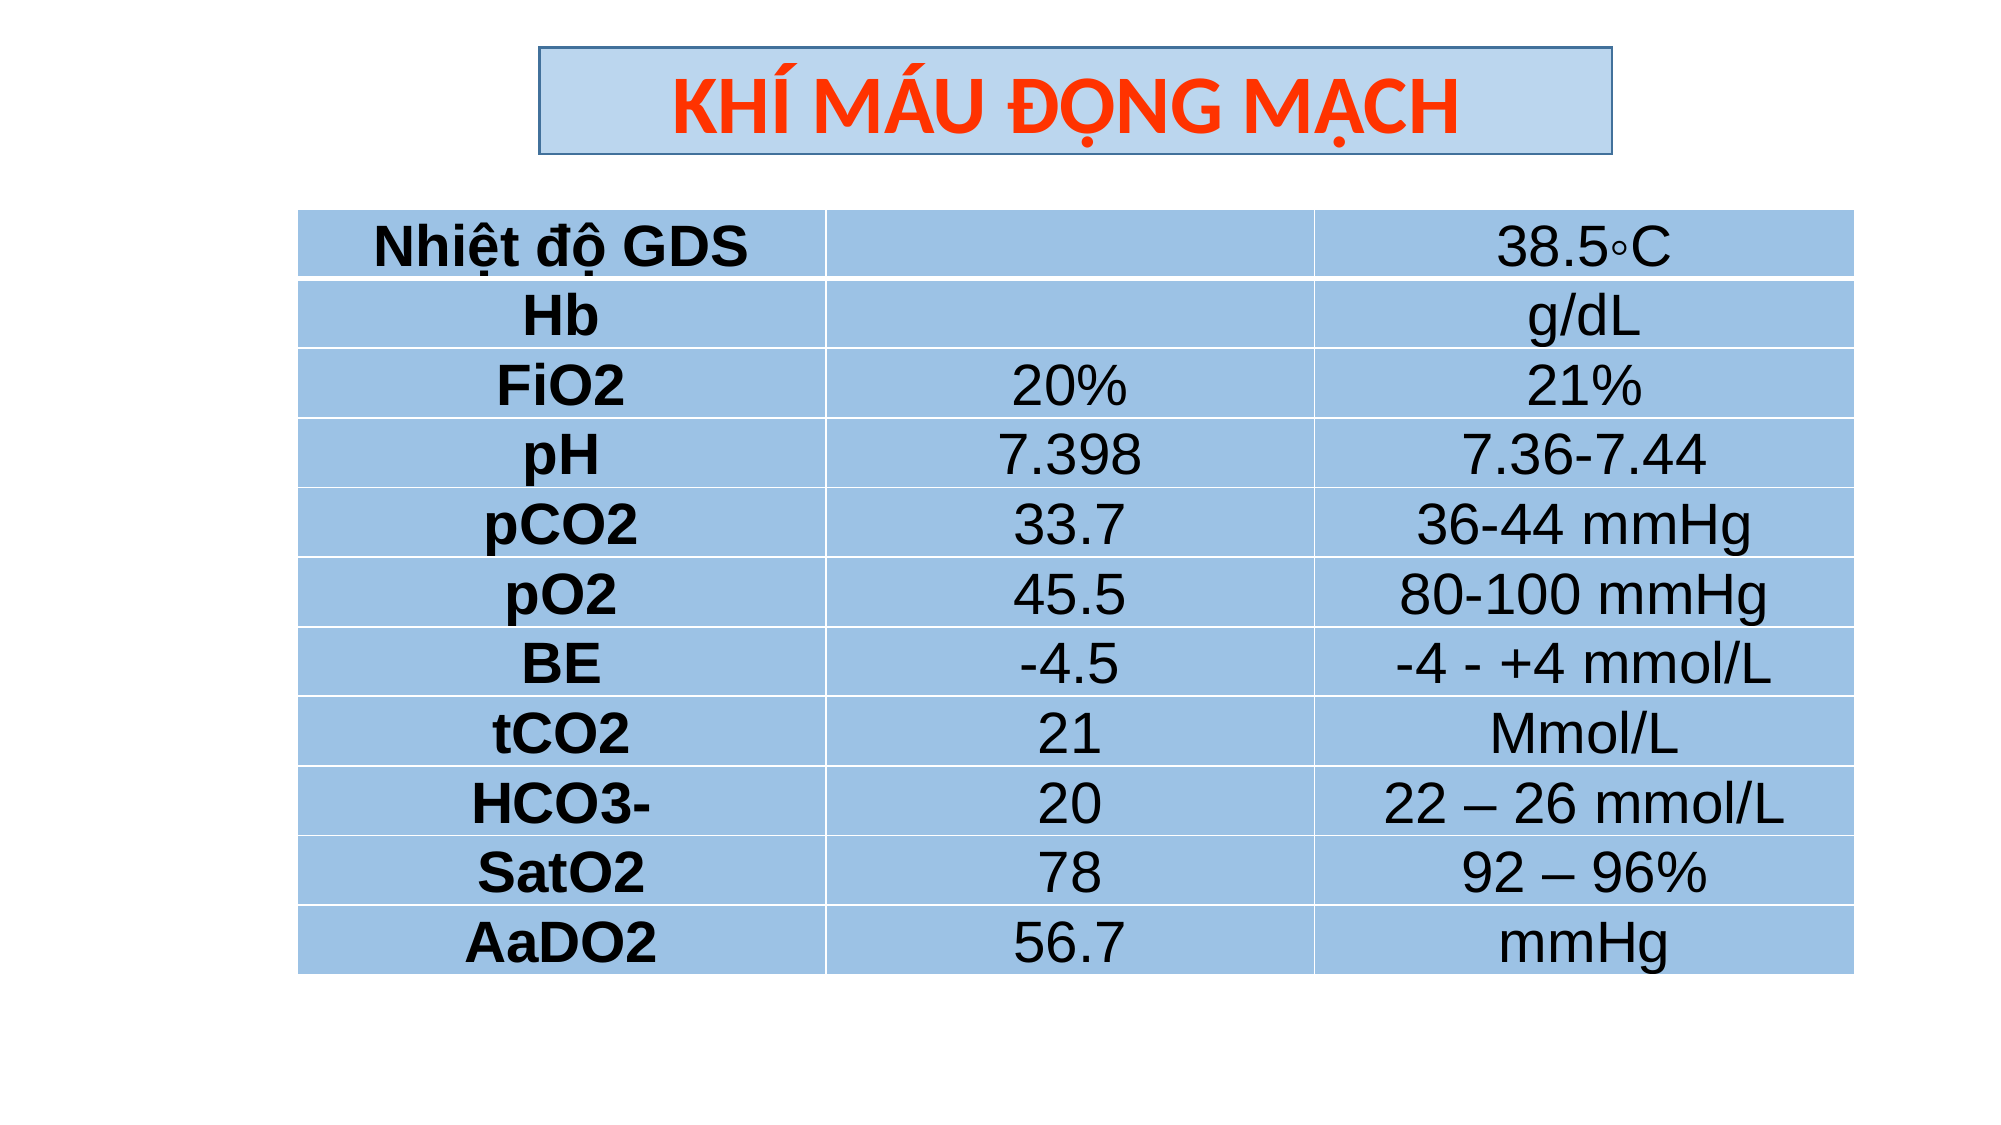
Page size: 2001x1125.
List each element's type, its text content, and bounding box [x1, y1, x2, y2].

table_cell pO2 [298, 558, 825, 626]
table_cell 33.7 [827, 488, 1314, 556]
table_header 38.5◦C [1315, 210, 1854, 276]
table_cell HCO3- [298, 767, 825, 835]
table_cell FiO2 [298, 349, 825, 417]
table_cell tCO2 [298, 697, 825, 765]
table_header [827, 210, 1314, 276]
table_cell 22 – 26 mmol/L [1315, 767, 1854, 835]
table_cell 78 [827, 836, 1314, 904]
table_cell 92 – 96% [1315, 836, 1854, 904]
table_cell 20 [827, 767, 1314, 835]
table_cell AaDO2 [298, 906, 825, 974]
table_cell pH [298, 419, 825, 487]
table_cell 7.398 [827, 419, 1314, 487]
table_cell 7.36-7.44 [1315, 419, 1854, 487]
table_cell BE [298, 628, 825, 695]
table_cell Mmol/L [1315, 697, 1854, 765]
table_cell 21% [1315, 349, 1854, 417]
table_cell pCO2 [298, 488, 825, 556]
table_cell mmHg [1315, 906, 1854, 974]
table_cell g/dL [1315, 281, 1854, 347]
table_cell Hb [298, 281, 825, 347]
table_cell [827, 281, 1314, 347]
text_box KHÍ MÁU ĐỘNG MẠCH [539, 47, 1613, 154]
table_cell 56.7 [827, 906, 1314, 974]
table_header Nhiệt độ GDS [298, 210, 825, 276]
table_cell 21 [827, 697, 1314, 765]
table_cell -4.5 [827, 628, 1314, 695]
table_cell 80-100 mmHg [1315, 558, 1854, 626]
table_cell 36-44 mmHg [1315, 488, 1854, 556]
table_cell 45.5 [827, 558, 1314, 626]
table_cell SatO2 [298, 836, 825, 904]
table_cell -4 - +4 mmol/L [1315, 628, 1854, 695]
table_cell 20% [827, 349, 1314, 417]
